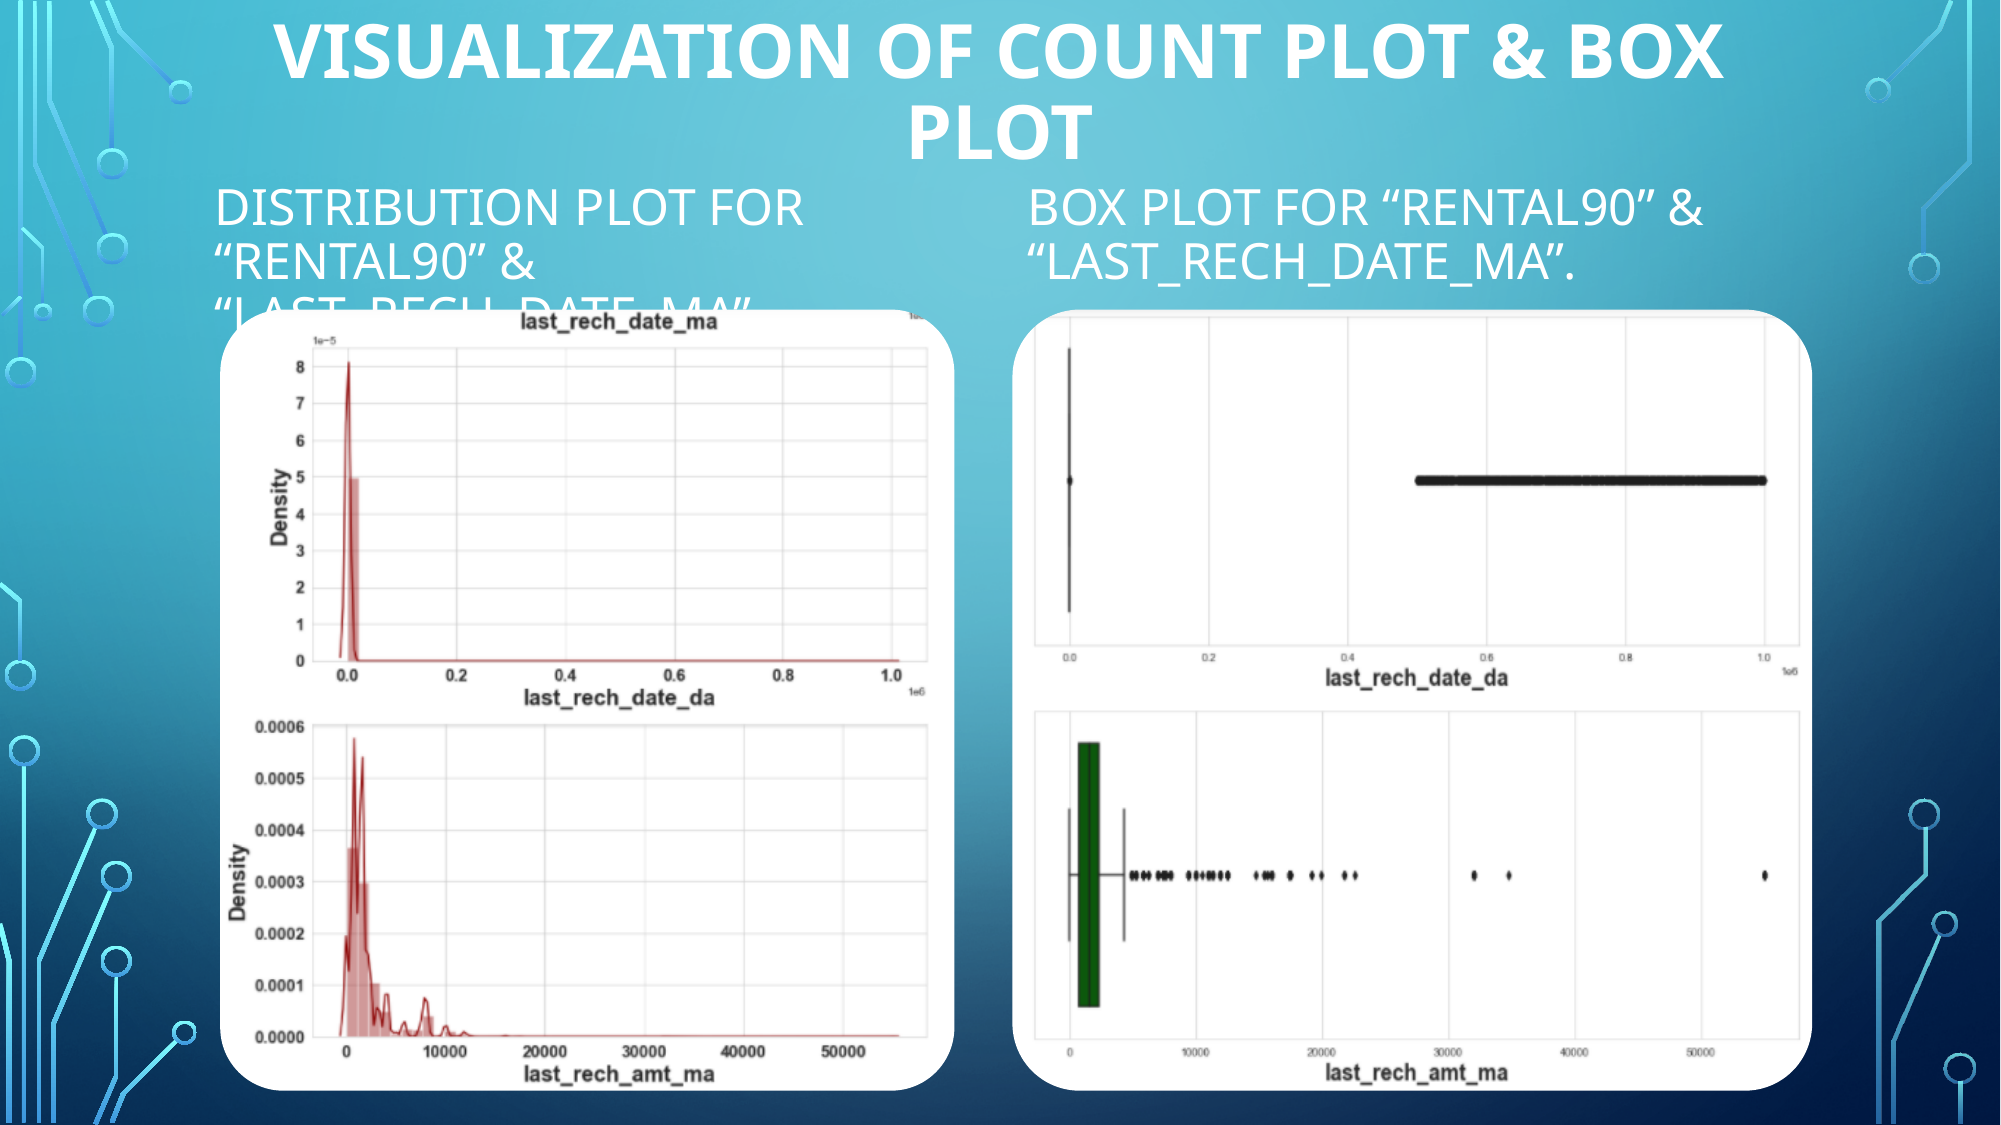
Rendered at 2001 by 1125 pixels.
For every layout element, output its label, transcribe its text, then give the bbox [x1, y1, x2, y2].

list box plot for “rental90” & “last_rech_date_ma”. [1012, 174, 1813, 309]
title Visualization of count plot & box plot [187, 6, 1813, 175]
list Distribution plot for “rental90” & “last_rech_date_ma”. [199, 174, 1000, 310]
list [1012, 309, 1813, 1091]
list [219, 309, 955, 1091]
